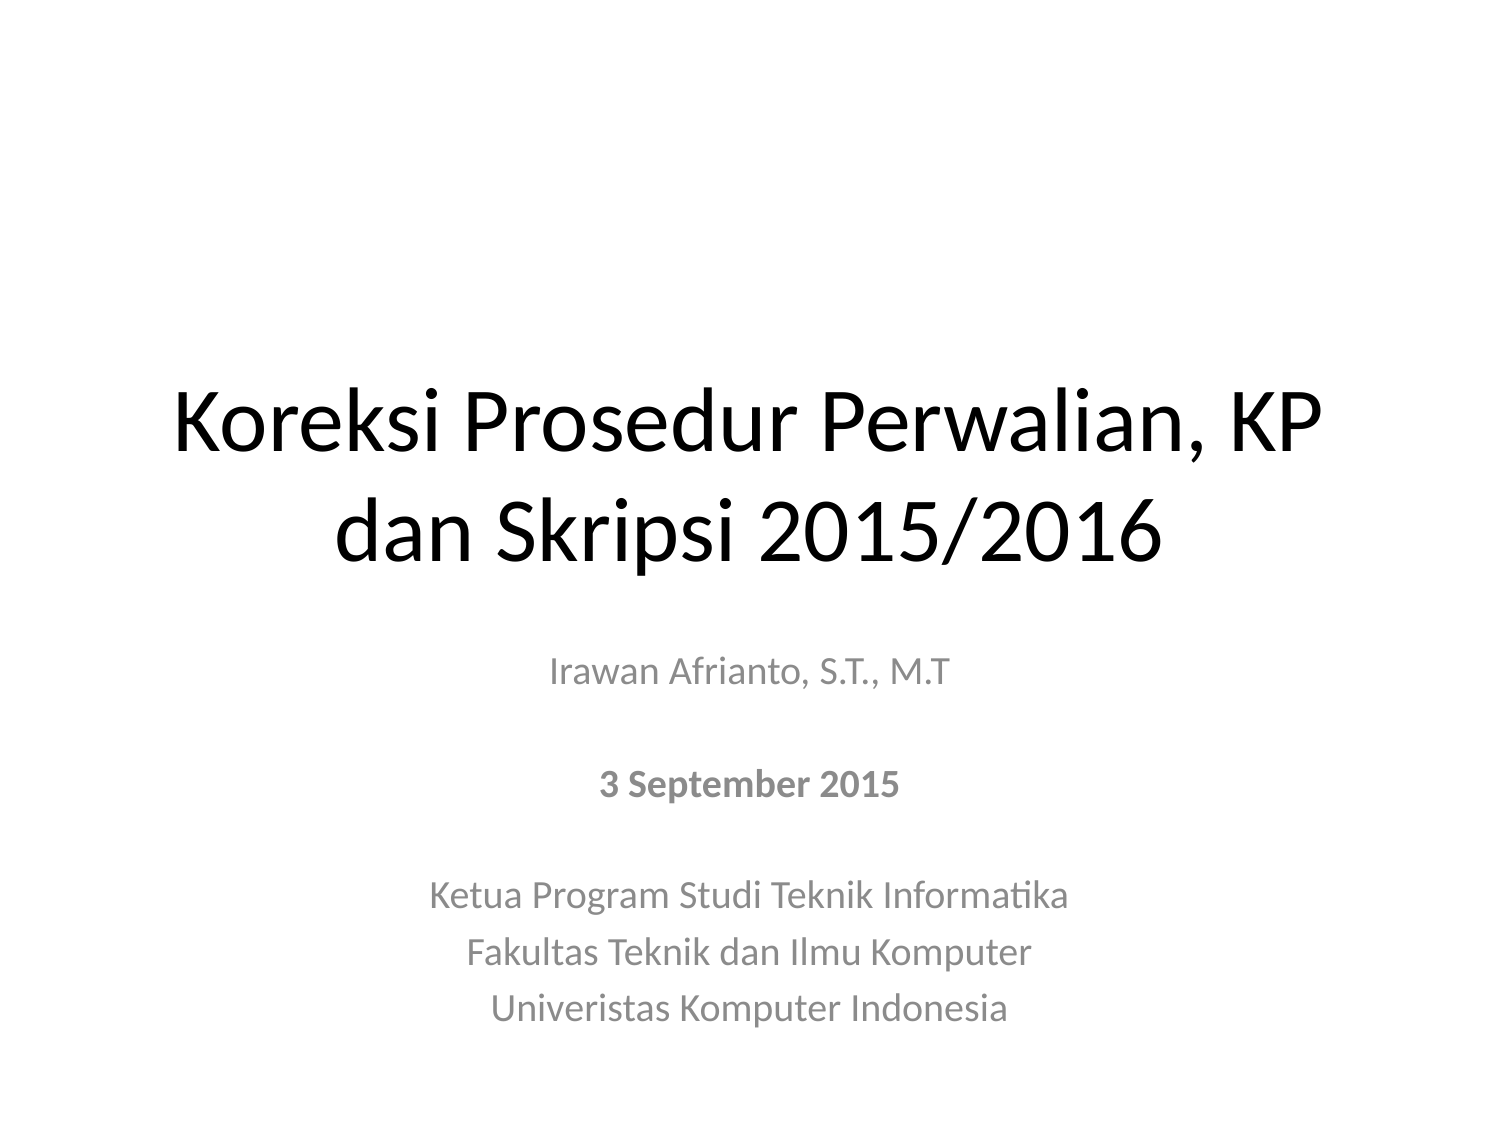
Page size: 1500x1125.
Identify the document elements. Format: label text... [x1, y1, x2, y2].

title Koreksi Prosedur Perwalian, KP dan Skripsi 2015/2016 [112, 349, 1388, 591]
subtitle Irawan Afrianto, S.T., M.T 3 September 2015 Ketua Program Studi Teknik Informatika Fakultas Teknik dan Ilmu Komputer Univeristas Komputer Indonesia [137, 637, 1363, 1038]
